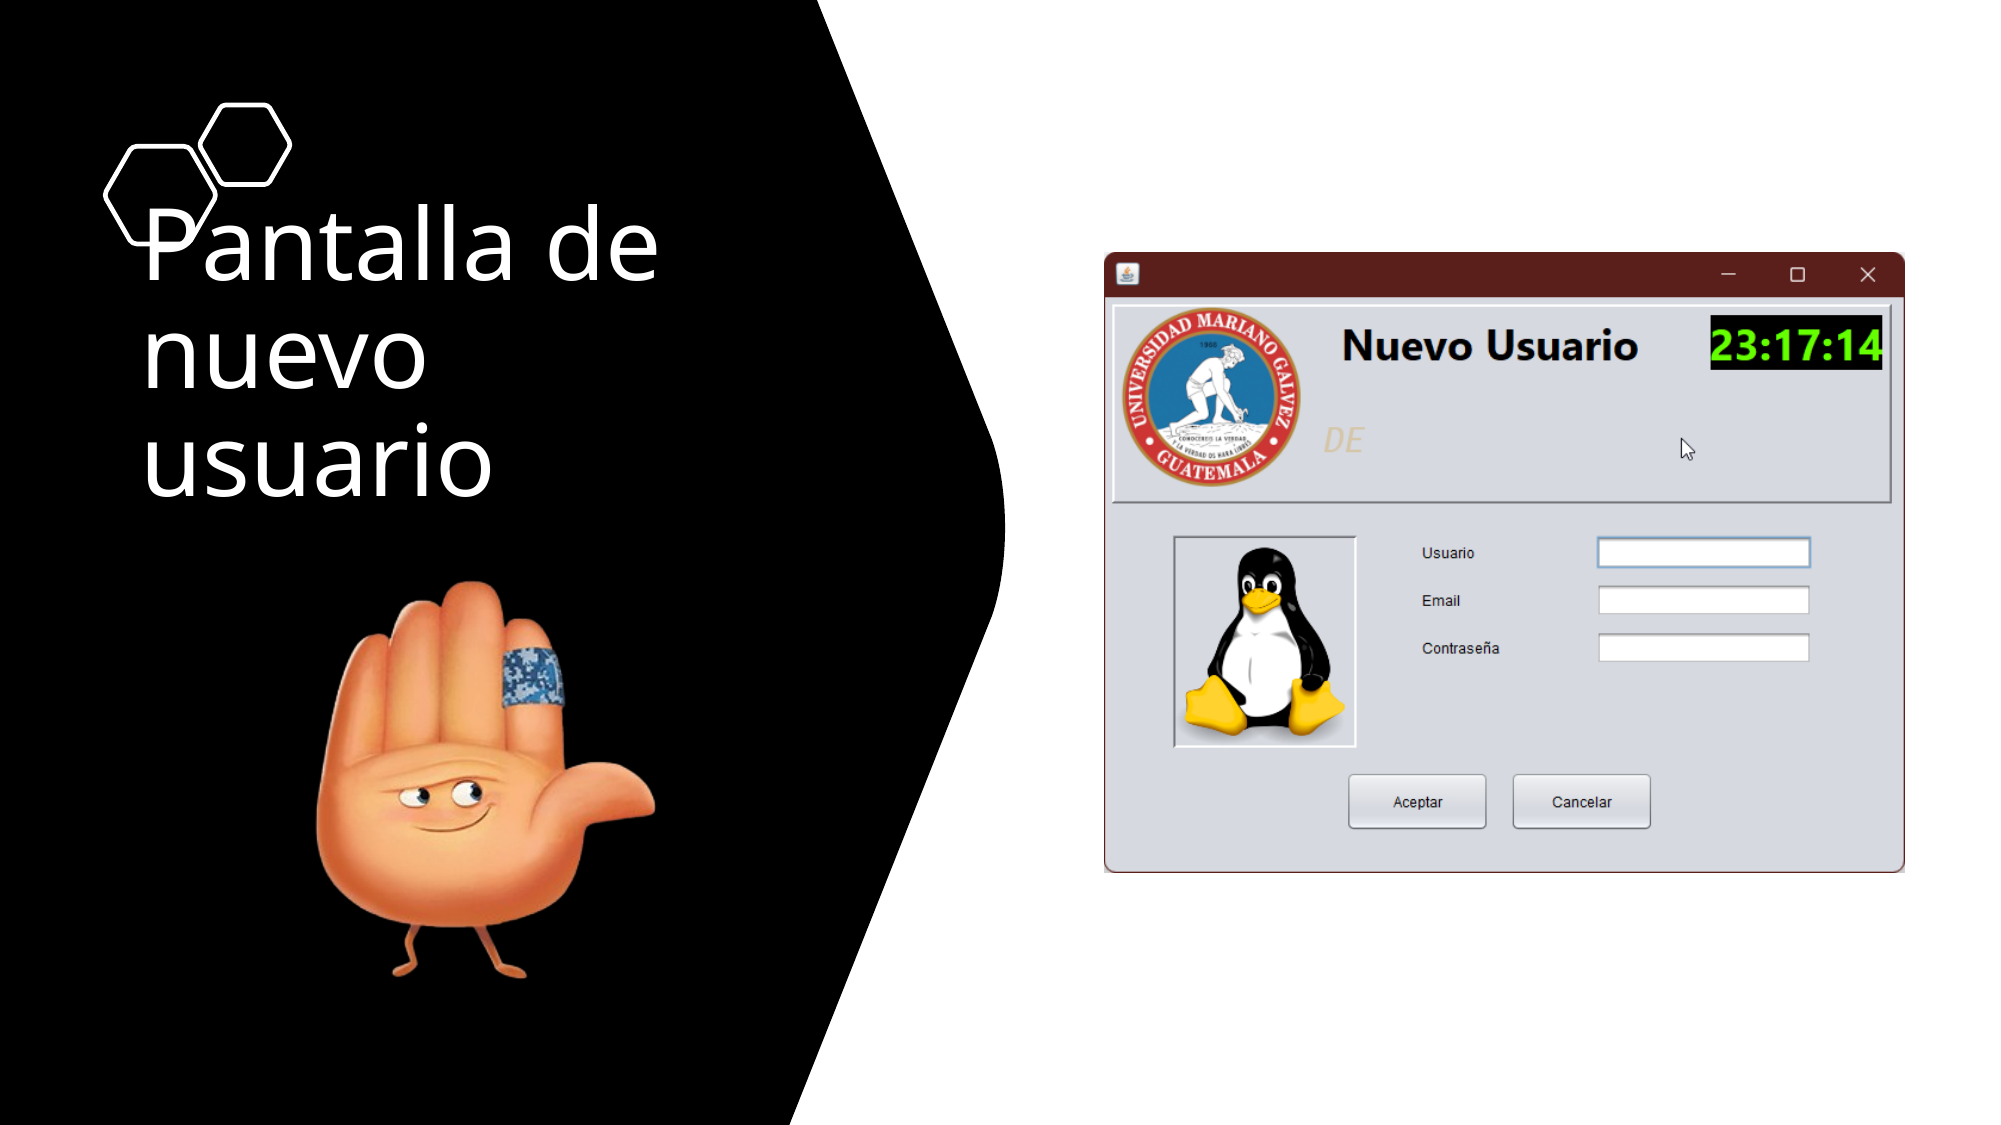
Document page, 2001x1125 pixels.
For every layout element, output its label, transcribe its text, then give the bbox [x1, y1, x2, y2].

picture [1104, 252, 1905, 873]
text_box [0, 0, 1007, 1125]
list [235, 562, 685, 1013]
title Pantalla de nuevo usuario [125, 169, 808, 526]
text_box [104, 104, 290, 244]
text_box [791, 0, 2000, 1125]
